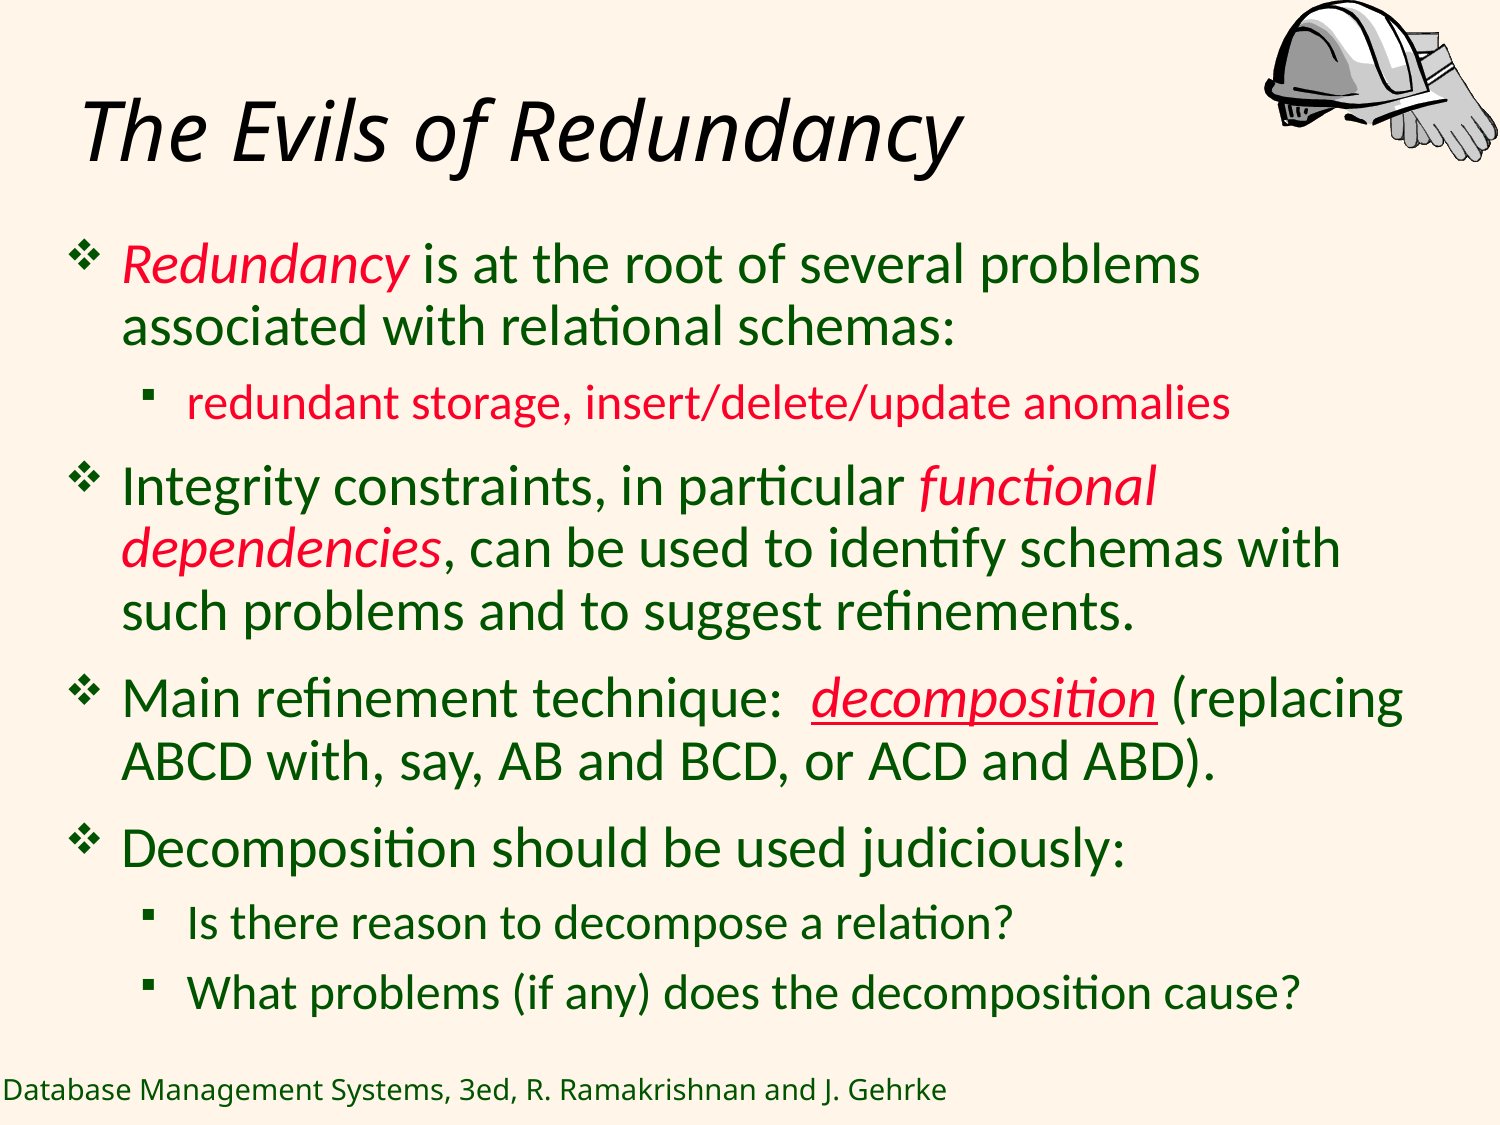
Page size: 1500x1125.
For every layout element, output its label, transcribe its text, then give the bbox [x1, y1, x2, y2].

list Redundancy is at the root of several problems associated with relational schemas: redundant storage, insert/delete/update anomalies Integrity constraints, in particular functional dependencies, can be used to identify schemas with such problems and to suggest refinements. Main refinement technique: decomposition (replacing ABCD with, say, AB and BCD, or ACD and ABD). Decomposition should be used judiciously: Is there reason to decompose a relation? What problems (if any) does the decomposition cause? [50, 224, 1463, 1050]
text_box [112, 1050, 425, 1100]
text_box [512, 1050, 988, 1100]
title The Evils of Redundancy [62, 37, 1338, 219]
